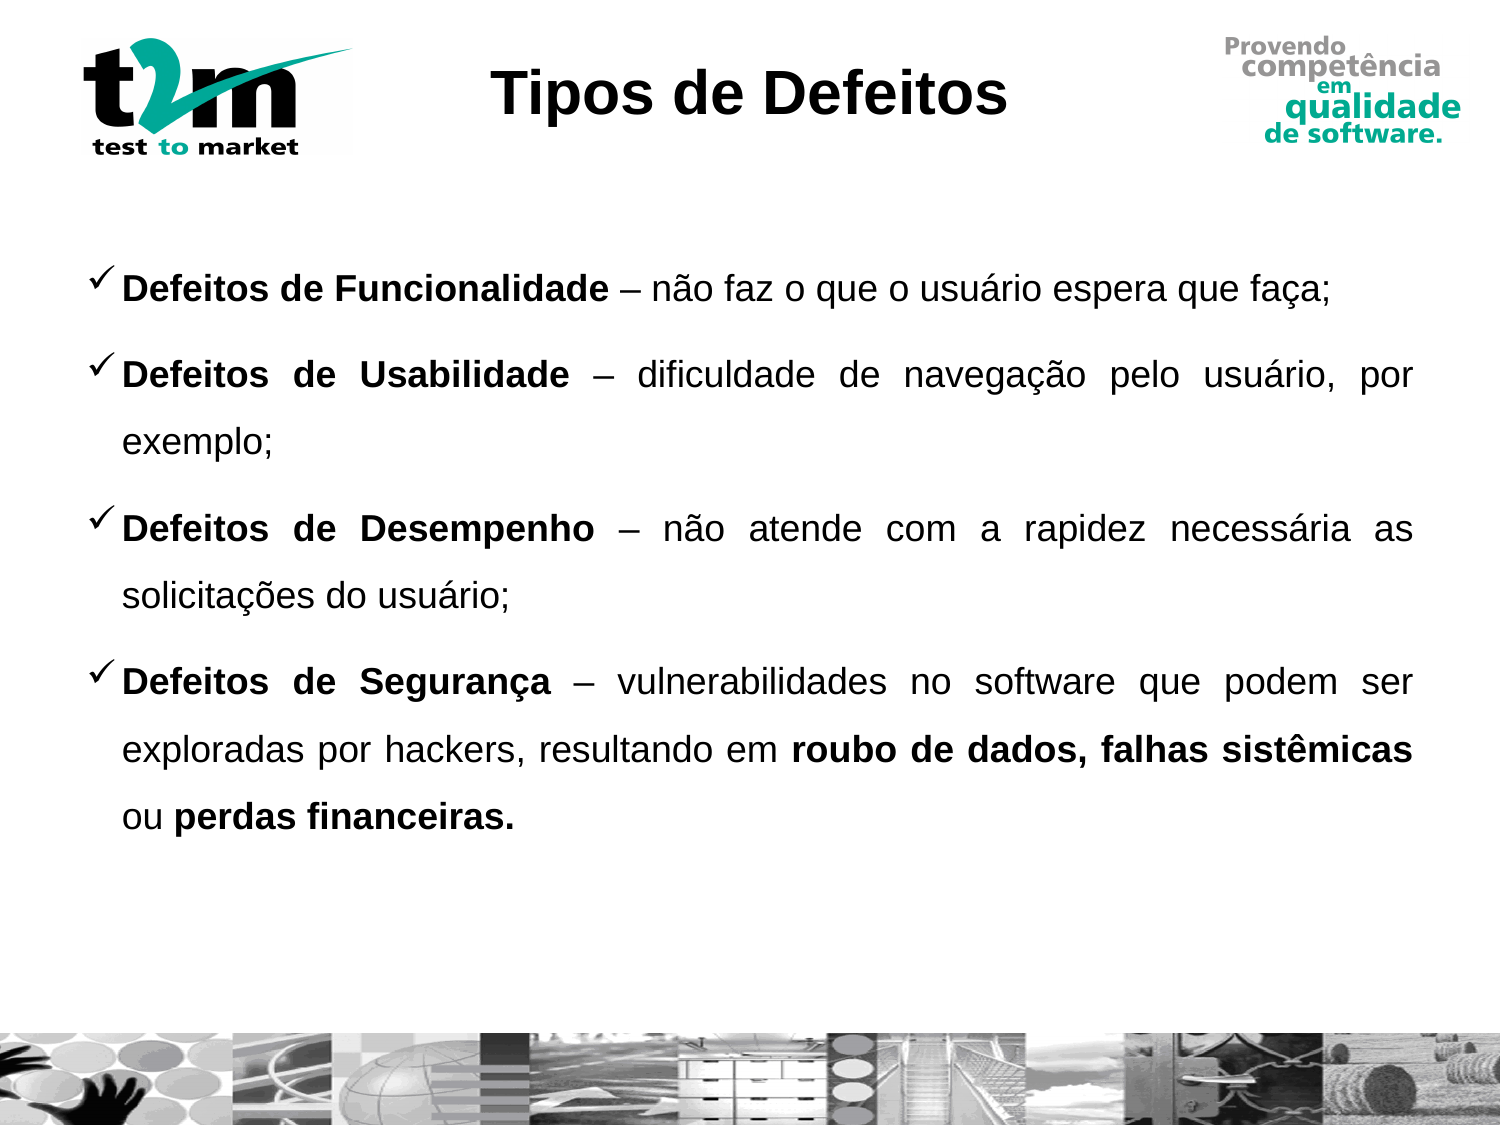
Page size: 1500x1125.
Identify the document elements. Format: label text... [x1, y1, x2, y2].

picture [1222, 34, 1470, 143]
picture [81, 38, 353, 45]
title Tipos de Defeitos [75, 45, 1425, 164]
text_box Defeitos de Funcionalidade – não faz o que o usuário espera que faça; Defeitos de Usabilidade – dificuldade de navegação pelo usuário, por exemplo; Defeitos de Desempenho – não atende com a rapidez necessária as solicitações do usuário; Defeitos de Segurança – vulnerabilidades no software que podem ser exploradas por hackers, resultando em roubo de dados, falhas sistêmicas ou perdas financeiras. [71, 169, 1429, 845]
picture [0, 1033, 1500, 1125]
